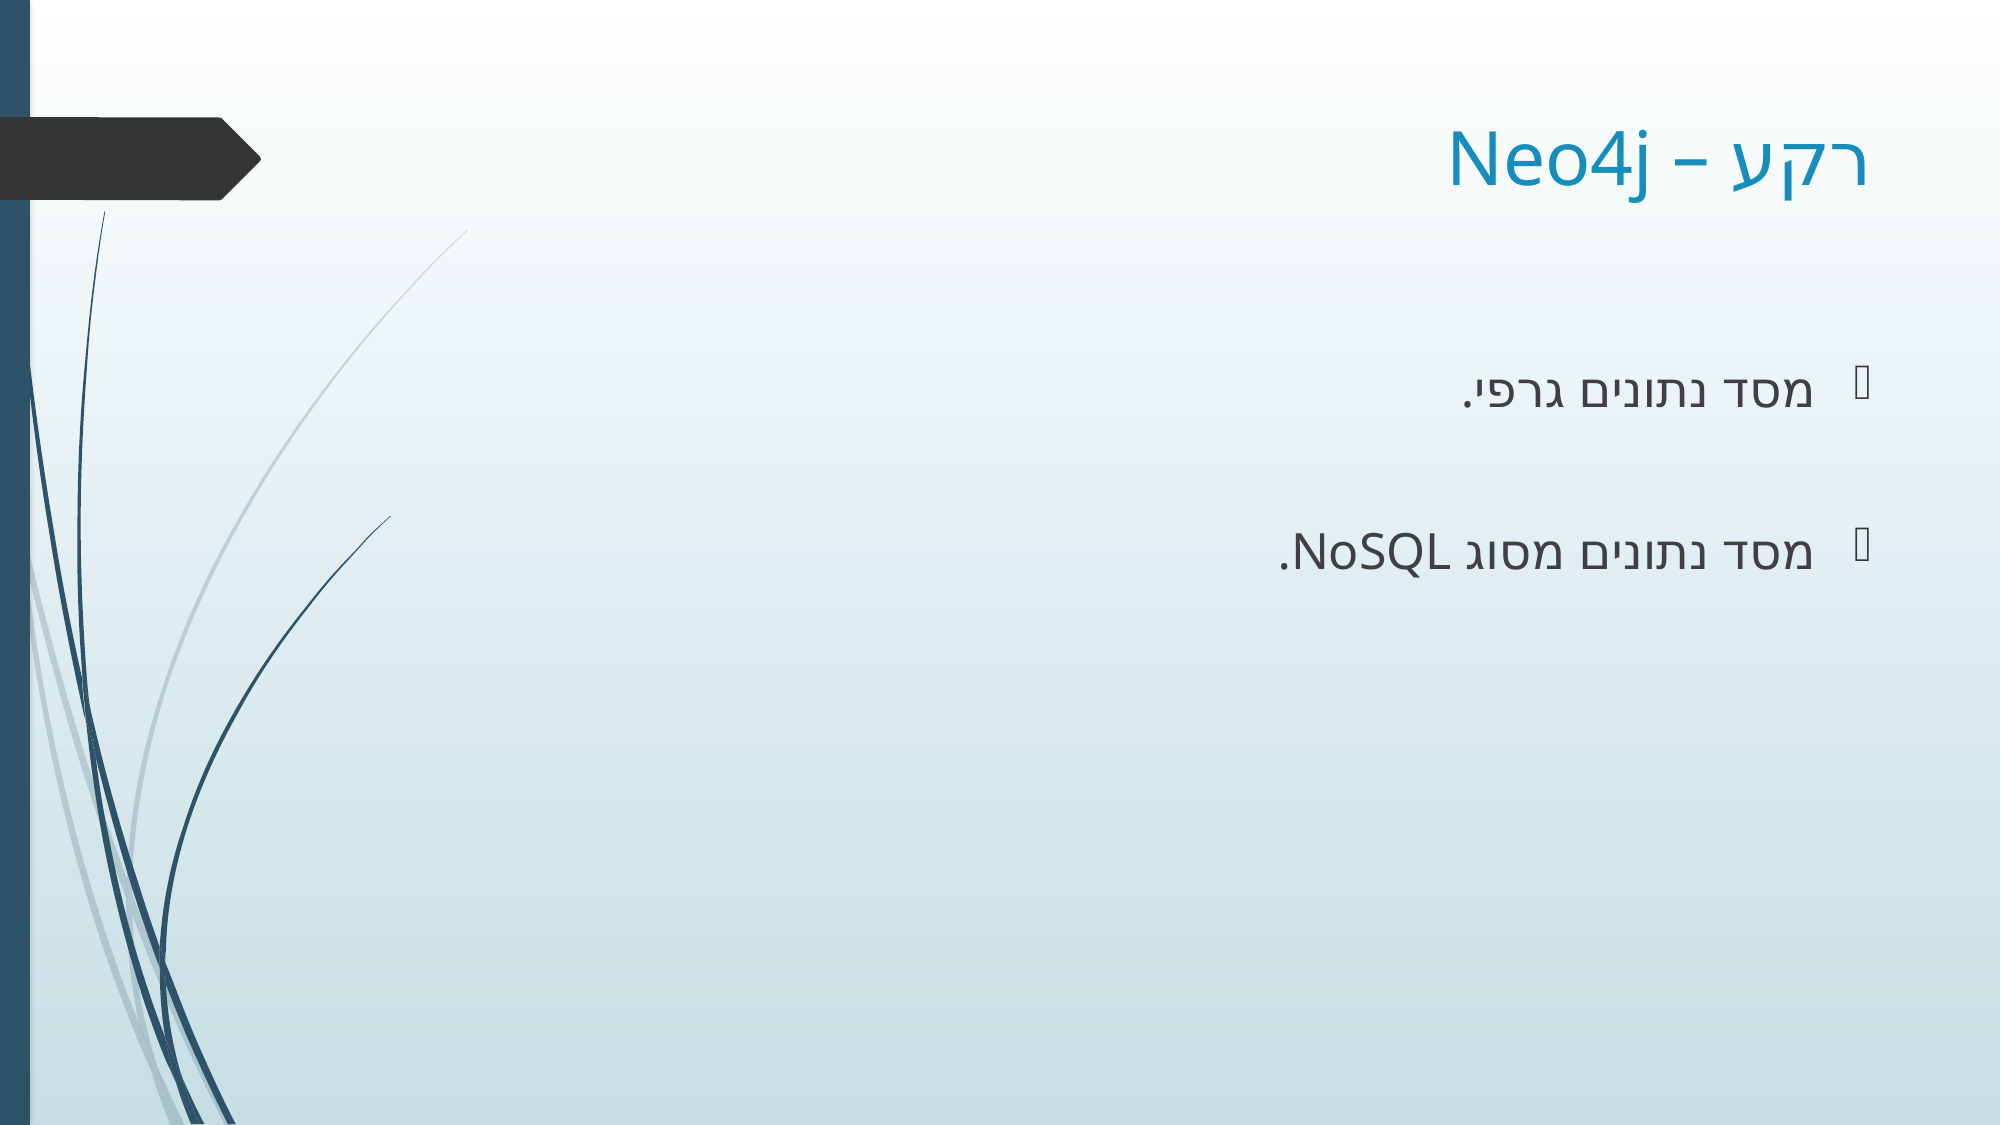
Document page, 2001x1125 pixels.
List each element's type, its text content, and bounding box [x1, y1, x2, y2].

title רקע – Neo4j [425, 102, 1888, 313]
list מסד נתונים גרפי. מסד נתונים מסוג NoSQL. [424, 350, 1888, 970]
